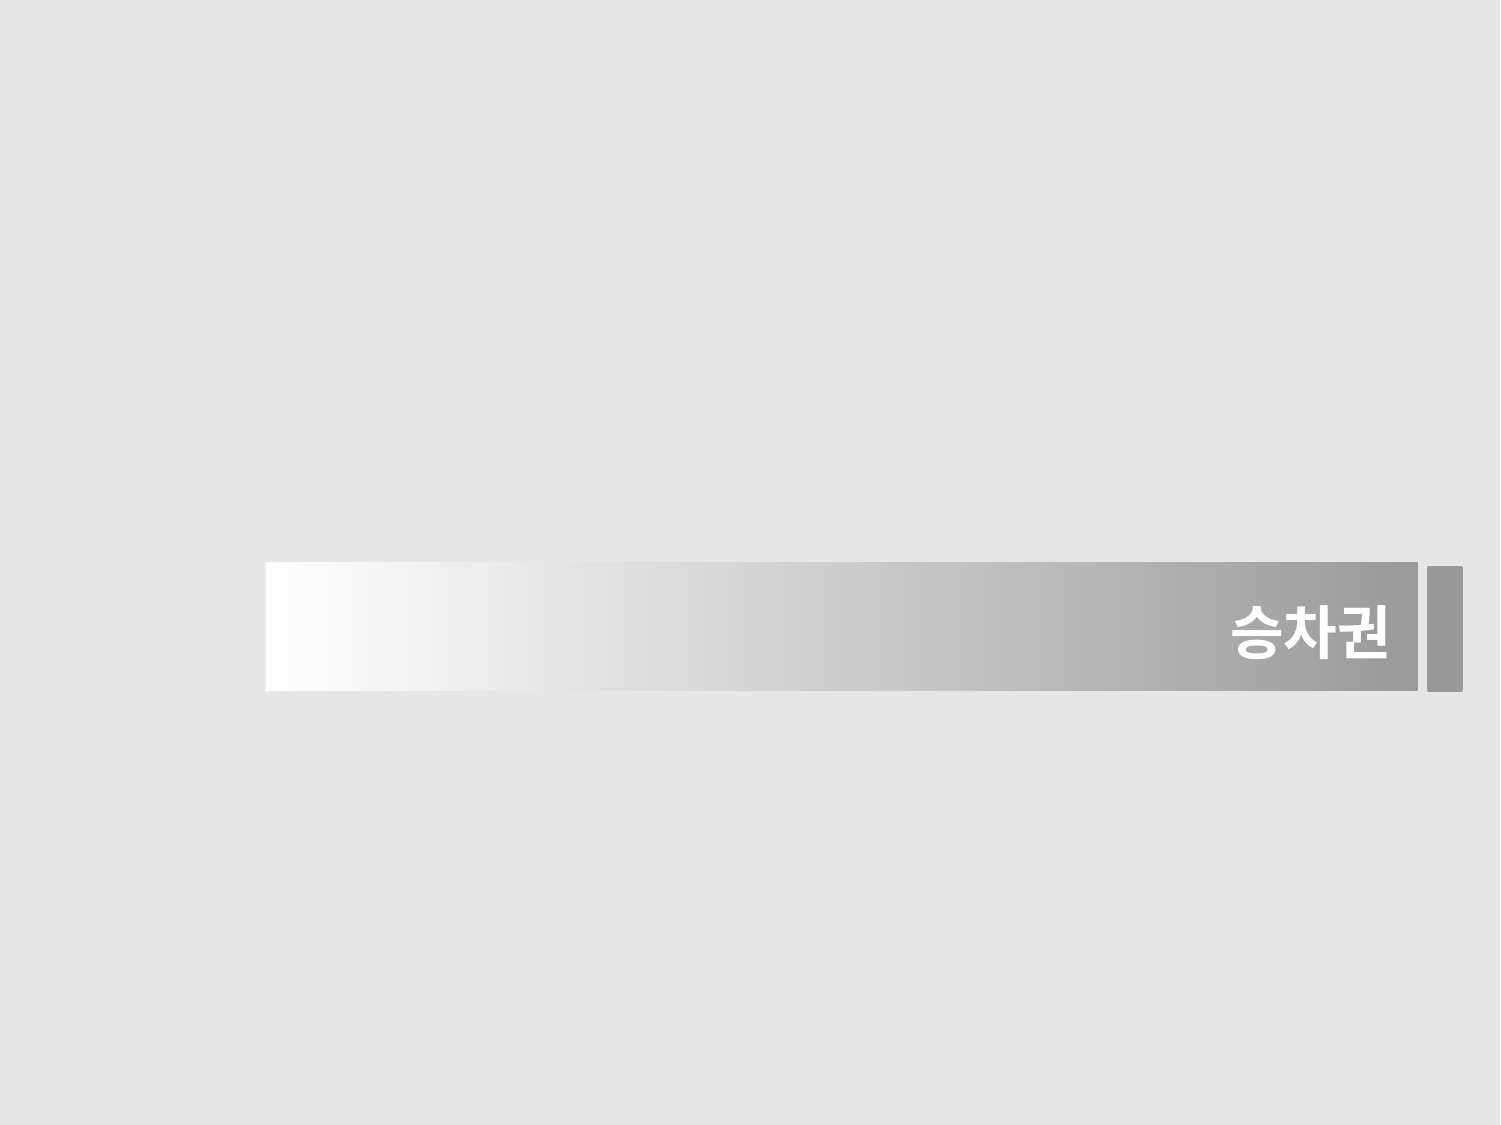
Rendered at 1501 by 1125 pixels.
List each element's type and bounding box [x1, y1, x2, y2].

text_box [703, 588, 1406, 674]
